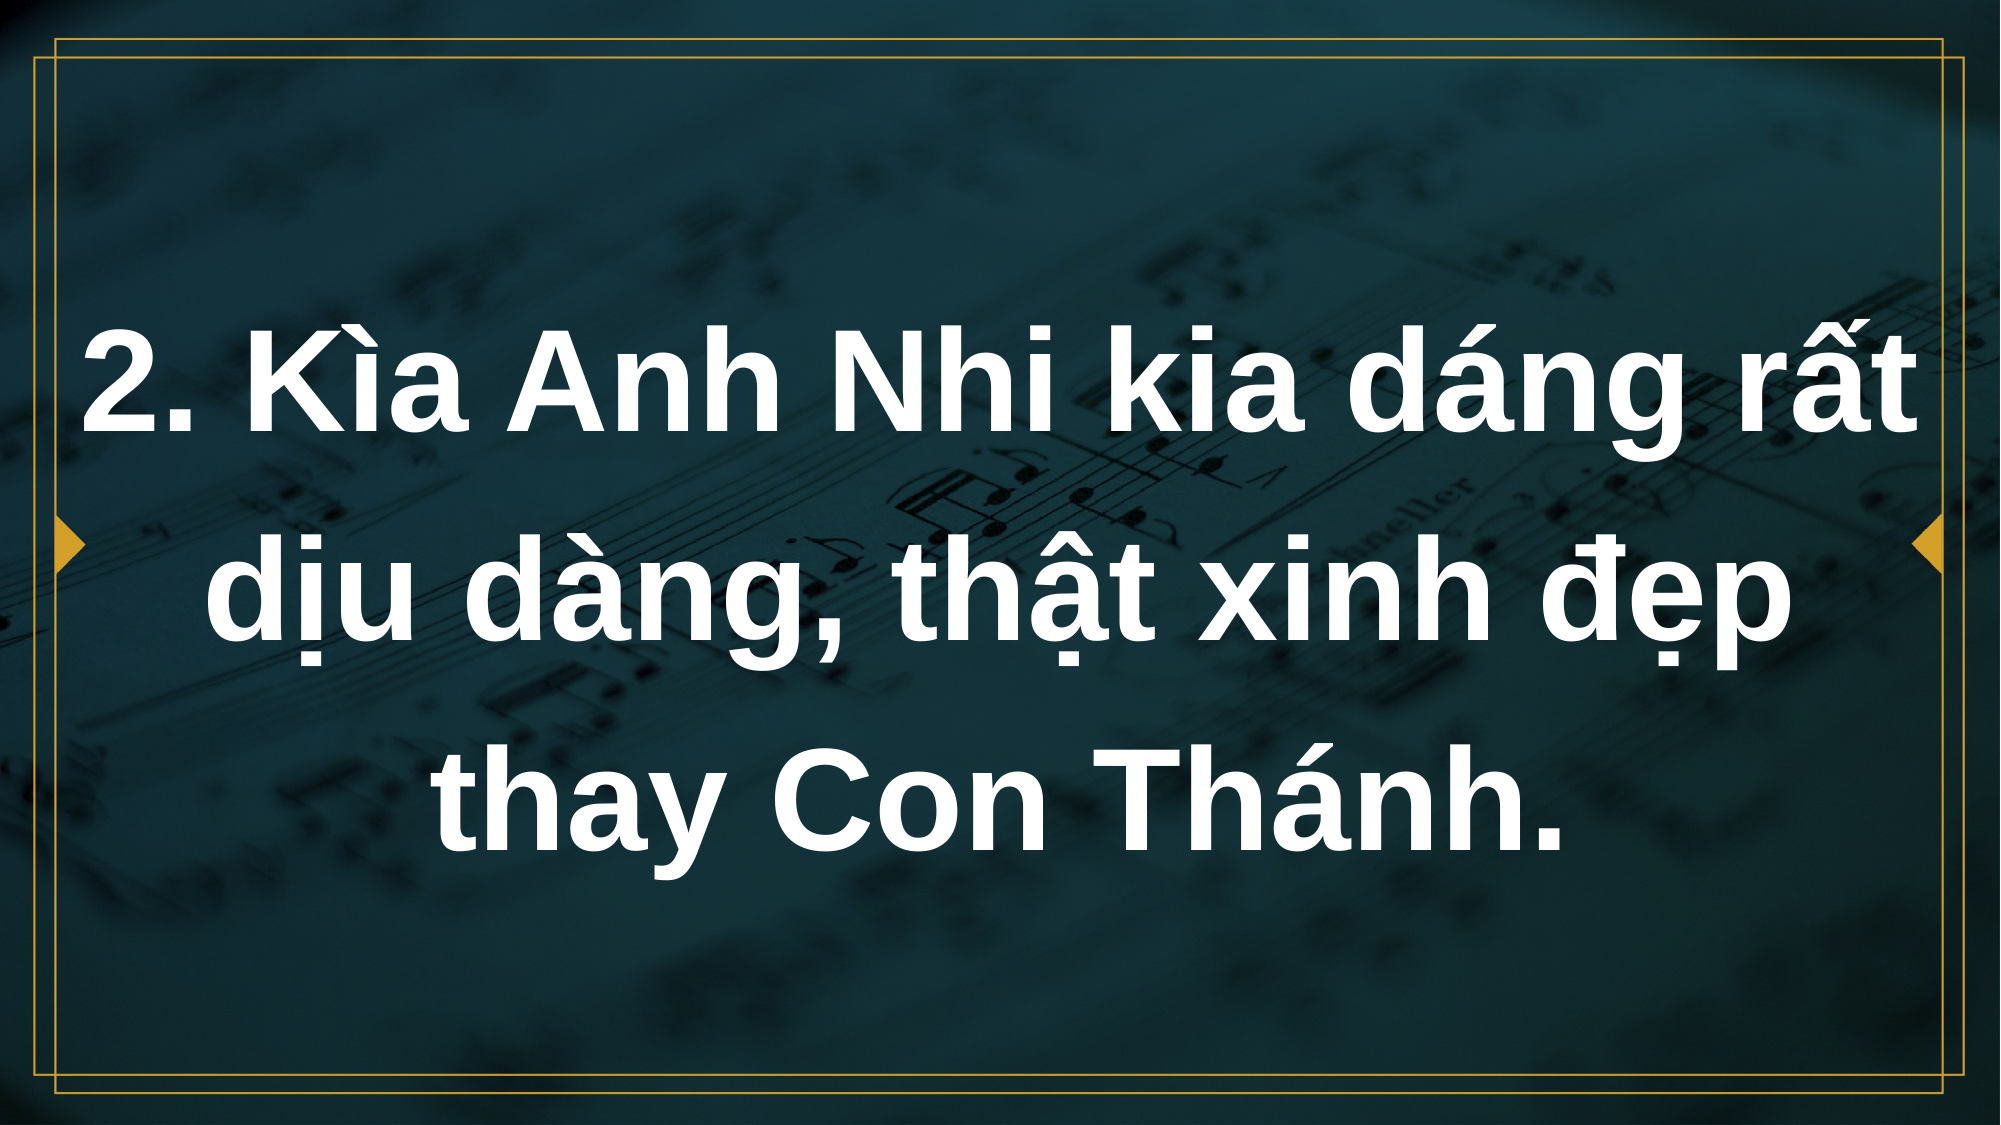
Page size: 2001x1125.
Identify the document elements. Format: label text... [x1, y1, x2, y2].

title 2. Kìa Anh Nhi kia dáng rất dịu dàng, thật xinh đẹp thay Con Thánh. [55, 53, 1945, 1077]
picture [0, 0, 2000, 1125]
